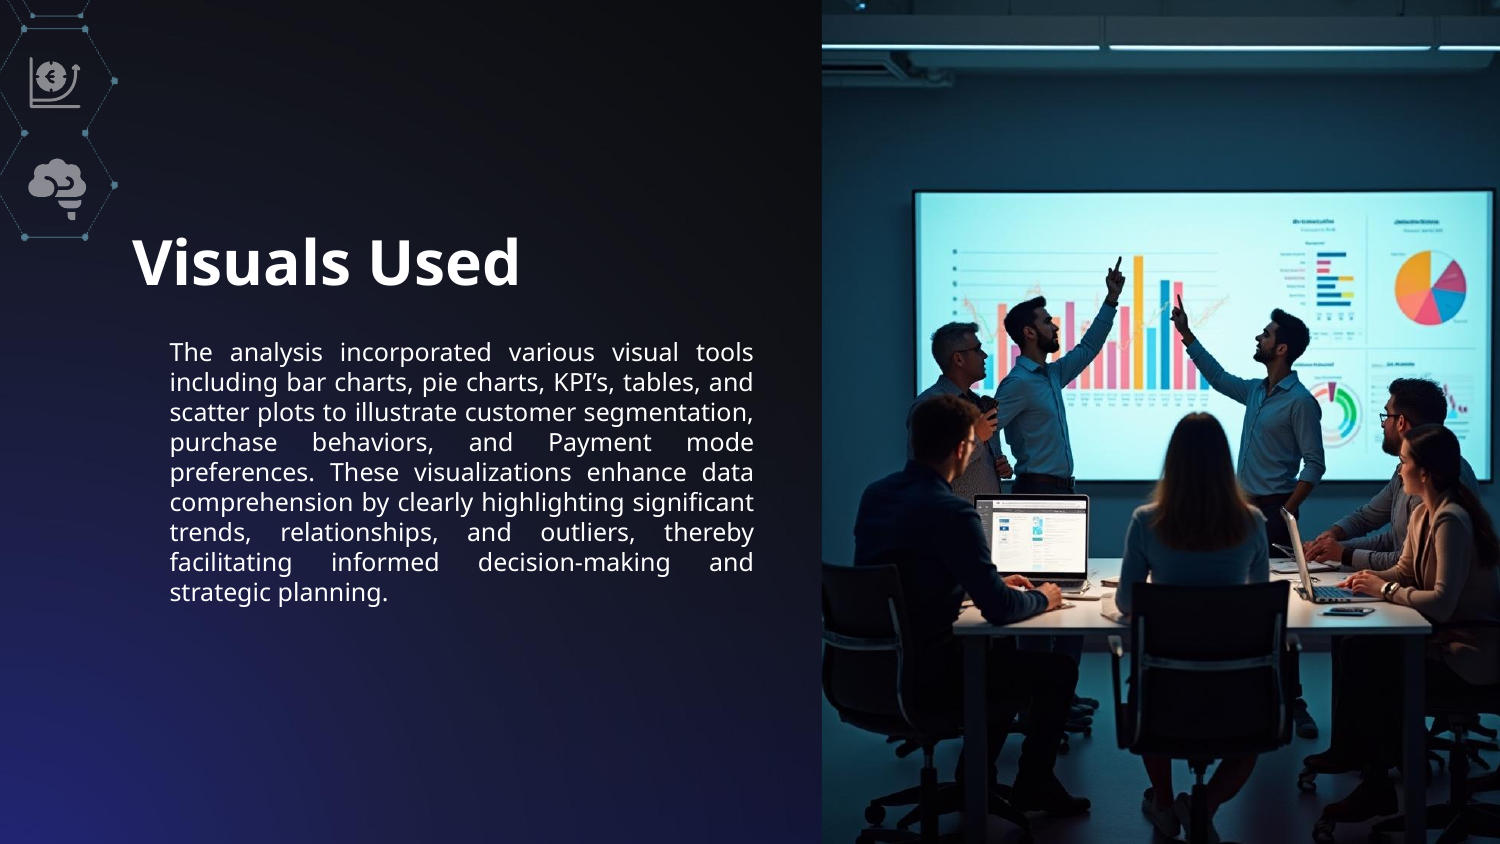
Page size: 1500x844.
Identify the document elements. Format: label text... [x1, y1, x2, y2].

title Visuals Used [117, 143, 771, 313]
picture [0, 0, 1500, 844]
subtitle The analysis incorporated various visual tools including bar charts, pie charts, KPI’s, tables, and scatter plots to illustrate customer segmentation, purchase behaviors, and Payment mode preferences. These visualizations enhance data comprehension by clearly highlighting significant trends, relationships, and outliers, thereby facilitating informed decision-making and strategic planning. [117, 321, 771, 699]
